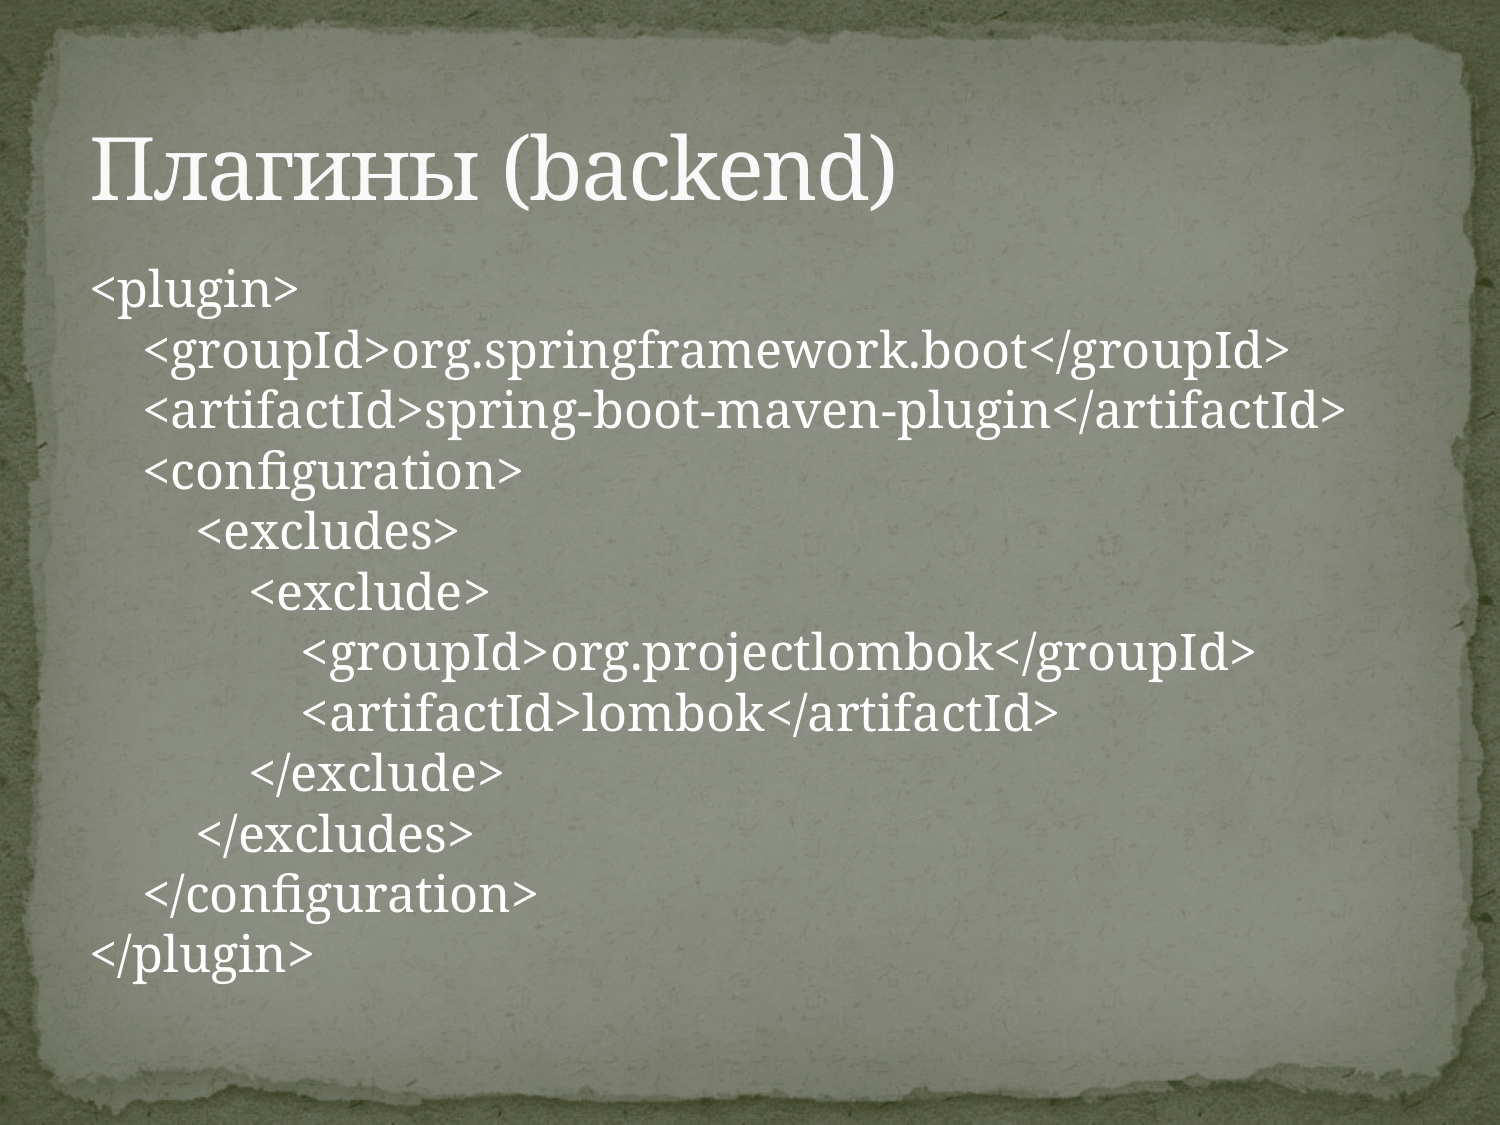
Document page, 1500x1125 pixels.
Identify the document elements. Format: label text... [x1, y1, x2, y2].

title Плагины (backend) [74, 24, 1425, 225]
list <plugin> <groupId>org.springframework.boot</groupId> <artifactId>spring-boot-maven-plugin</artifactId> <configuration> <excludes> <exclude> <groupId>org.projectlombok</groupId> <artifactId>lombok</artifactId> </exclude> </excludes> </configuration> </plugin> [75, 249, 1425, 1000]
